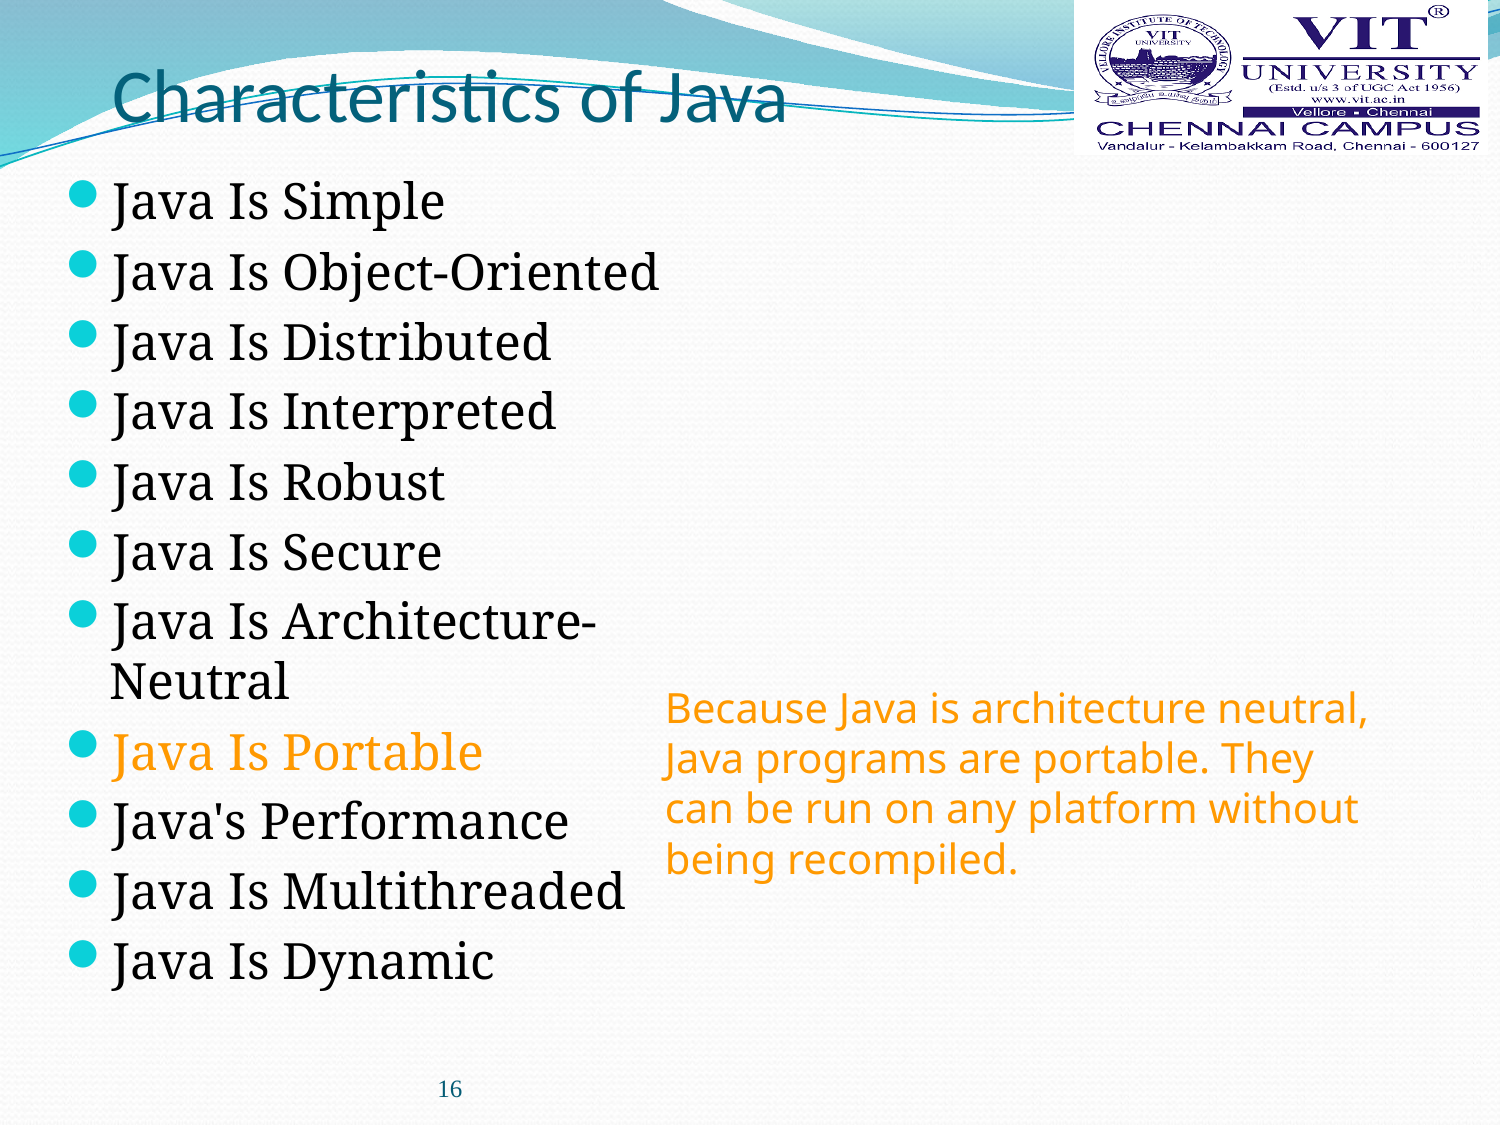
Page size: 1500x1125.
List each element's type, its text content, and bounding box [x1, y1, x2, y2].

slide_number 16 [437, 1042, 988, 1103]
list Java Is Simple Java Is Object-Oriented Java Is Distributed Java Is Interpreted Java Is Robust Java Is Secure Java Is Architecture-Neutral Java Is Portable Java's Performance Java Is Multithreaded Java Is Dynamic [50, 162, 713, 1025]
picture [0, 0, 1500, 1125]
title Characteristics of Java [112, 37, 1413, 138]
picture [24, 146, 53, 156]
text_box Because Java is architecture neutral, Java programs are portable. They can be run on any platform without being recompiled. [649, 674, 1400, 890]
